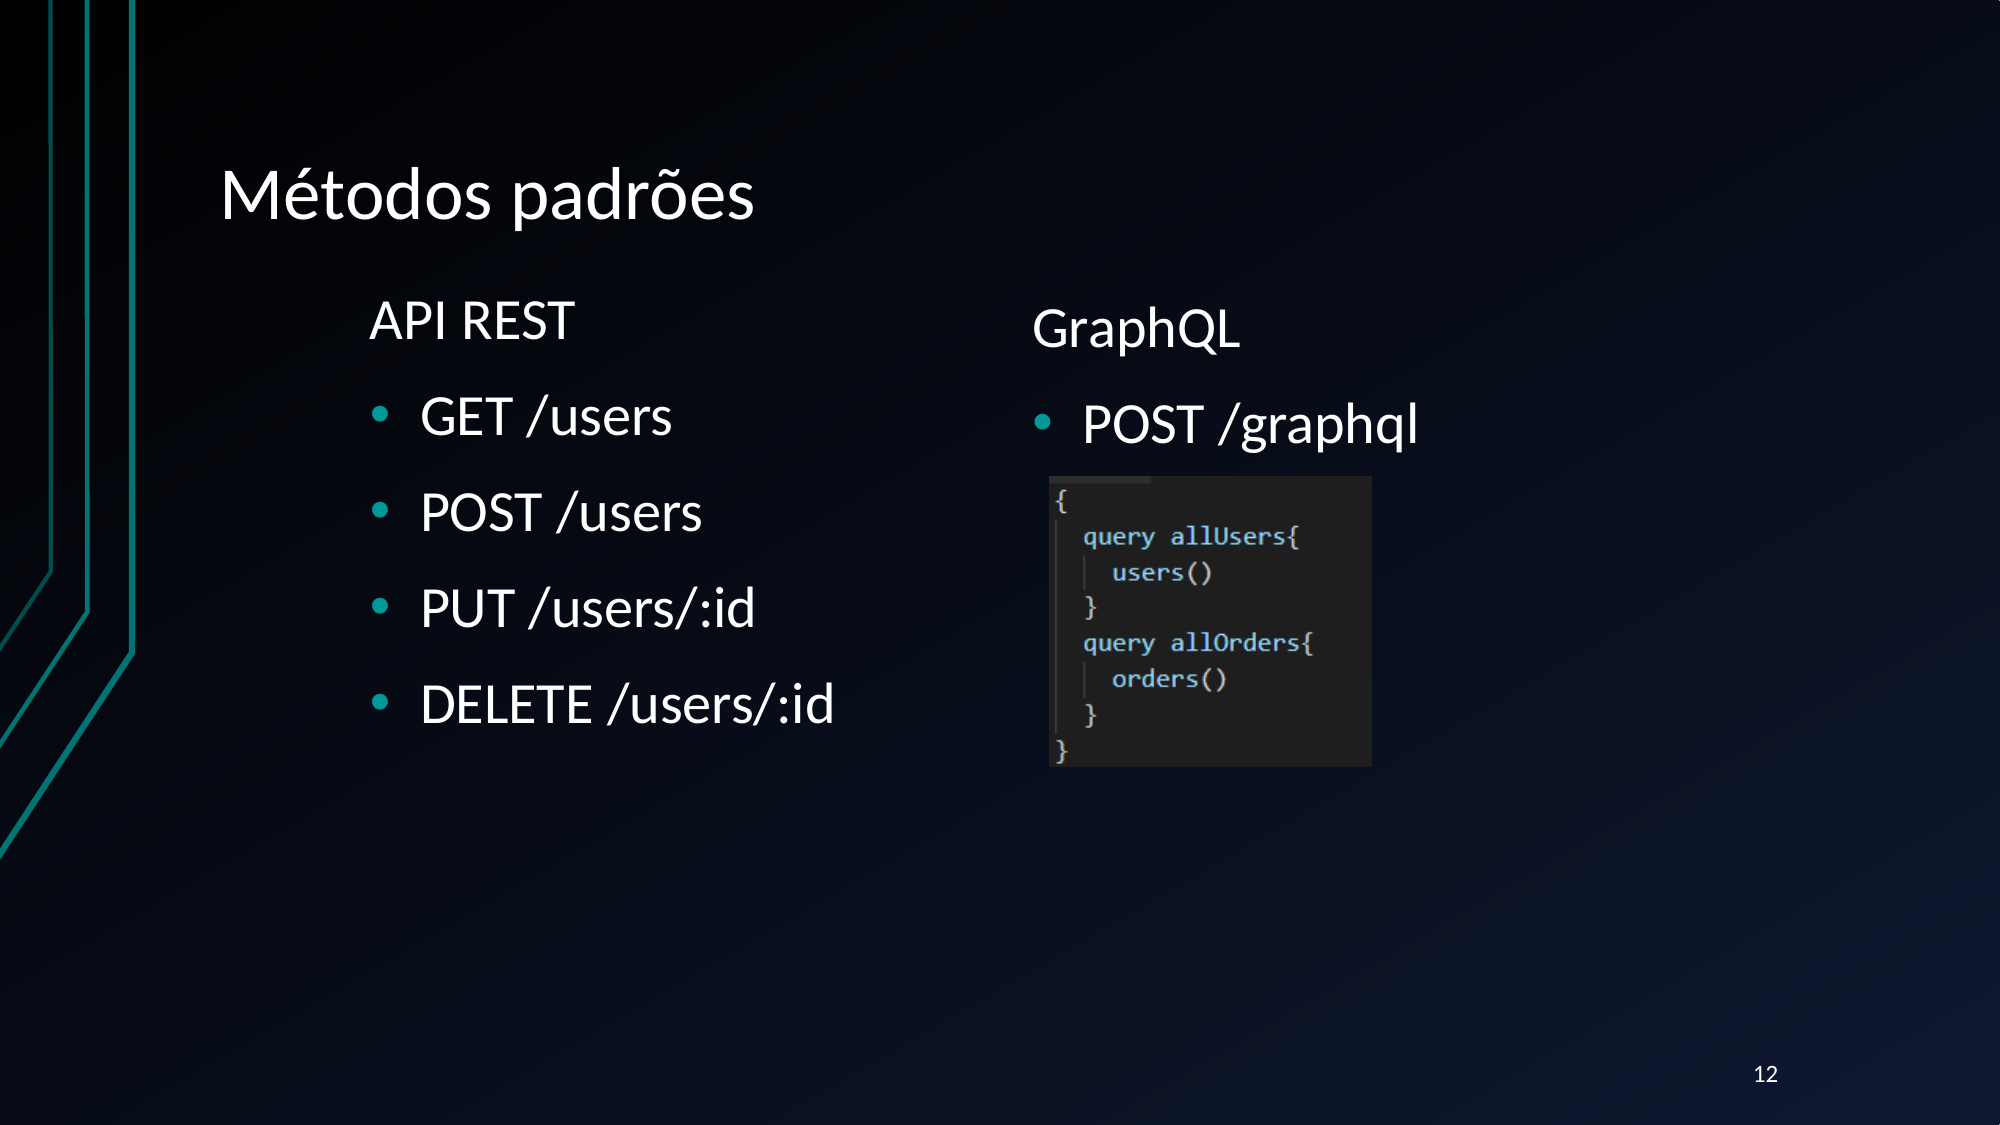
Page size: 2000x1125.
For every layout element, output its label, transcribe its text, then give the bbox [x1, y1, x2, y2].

picture [1049, 475, 1372, 767]
slide_number 12 [1732, 1042, 1900, 1103]
list API REST GET /users POST /users PUT /users/:id DELETE /users/:id [349, 279, 963, 1012]
title Métodos padrões [199, 45, 1900, 246]
text_box GraphQL POST /graphql [1012, 287, 1625, 1036]
